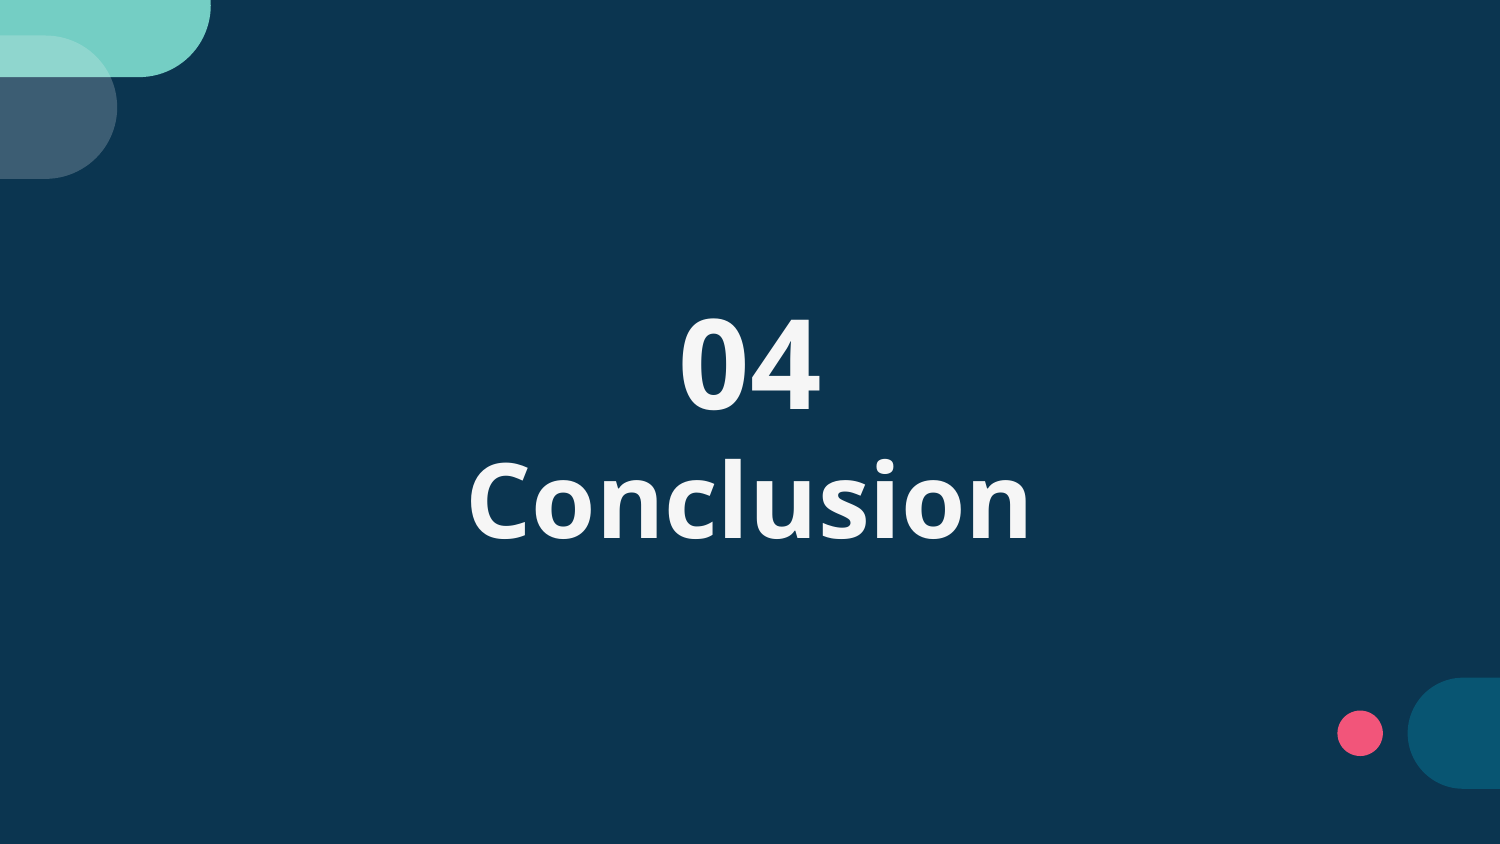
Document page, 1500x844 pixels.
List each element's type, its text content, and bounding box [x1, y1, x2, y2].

title 04 Conclusion [136, 214, 1364, 630]
